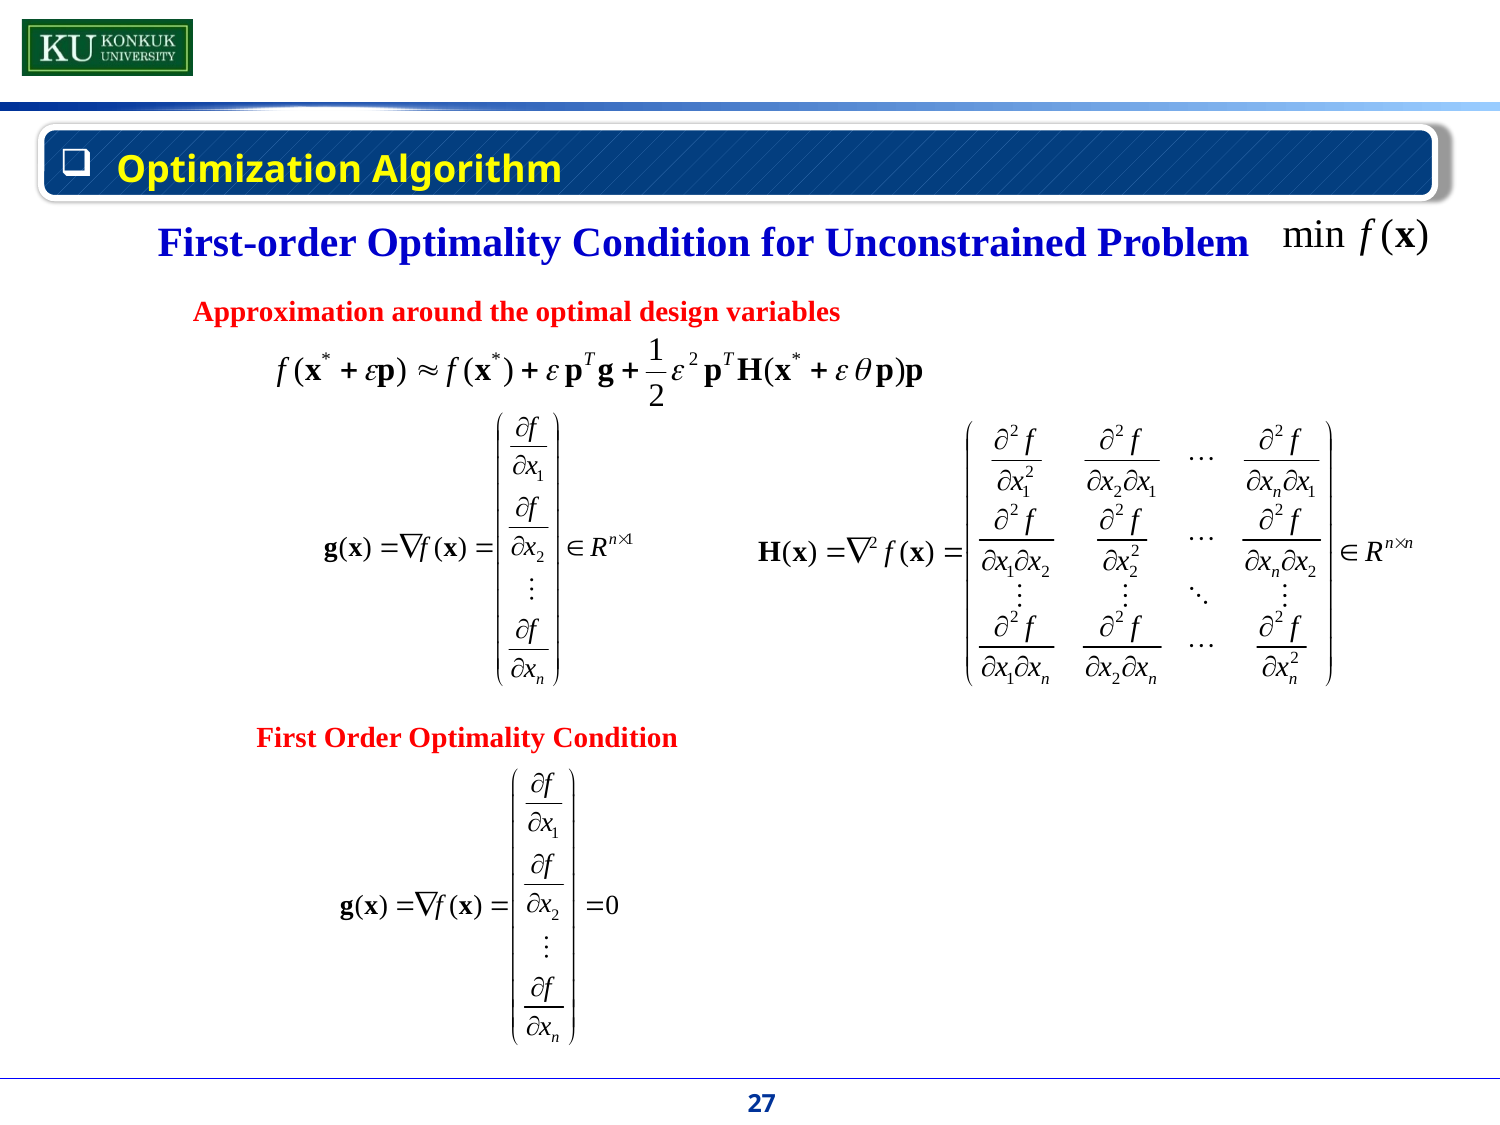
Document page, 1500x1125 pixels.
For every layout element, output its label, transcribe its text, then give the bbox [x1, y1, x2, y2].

text_box First Order Optimality Condition [241, 692, 694, 761]
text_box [753, 413, 1418, 694]
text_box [335, 764, 625, 1051]
text_box First-order Optimality Condition for Unconstrained Problem [142, 207, 1276, 268]
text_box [265, 328, 928, 415]
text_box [319, 406, 636, 694]
text_box Approximation around the optimal design variables [178, 266, 857, 335]
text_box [40, 103, 1436, 199]
picture [21, 19, 193, 76]
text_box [1276, 209, 1436, 265]
